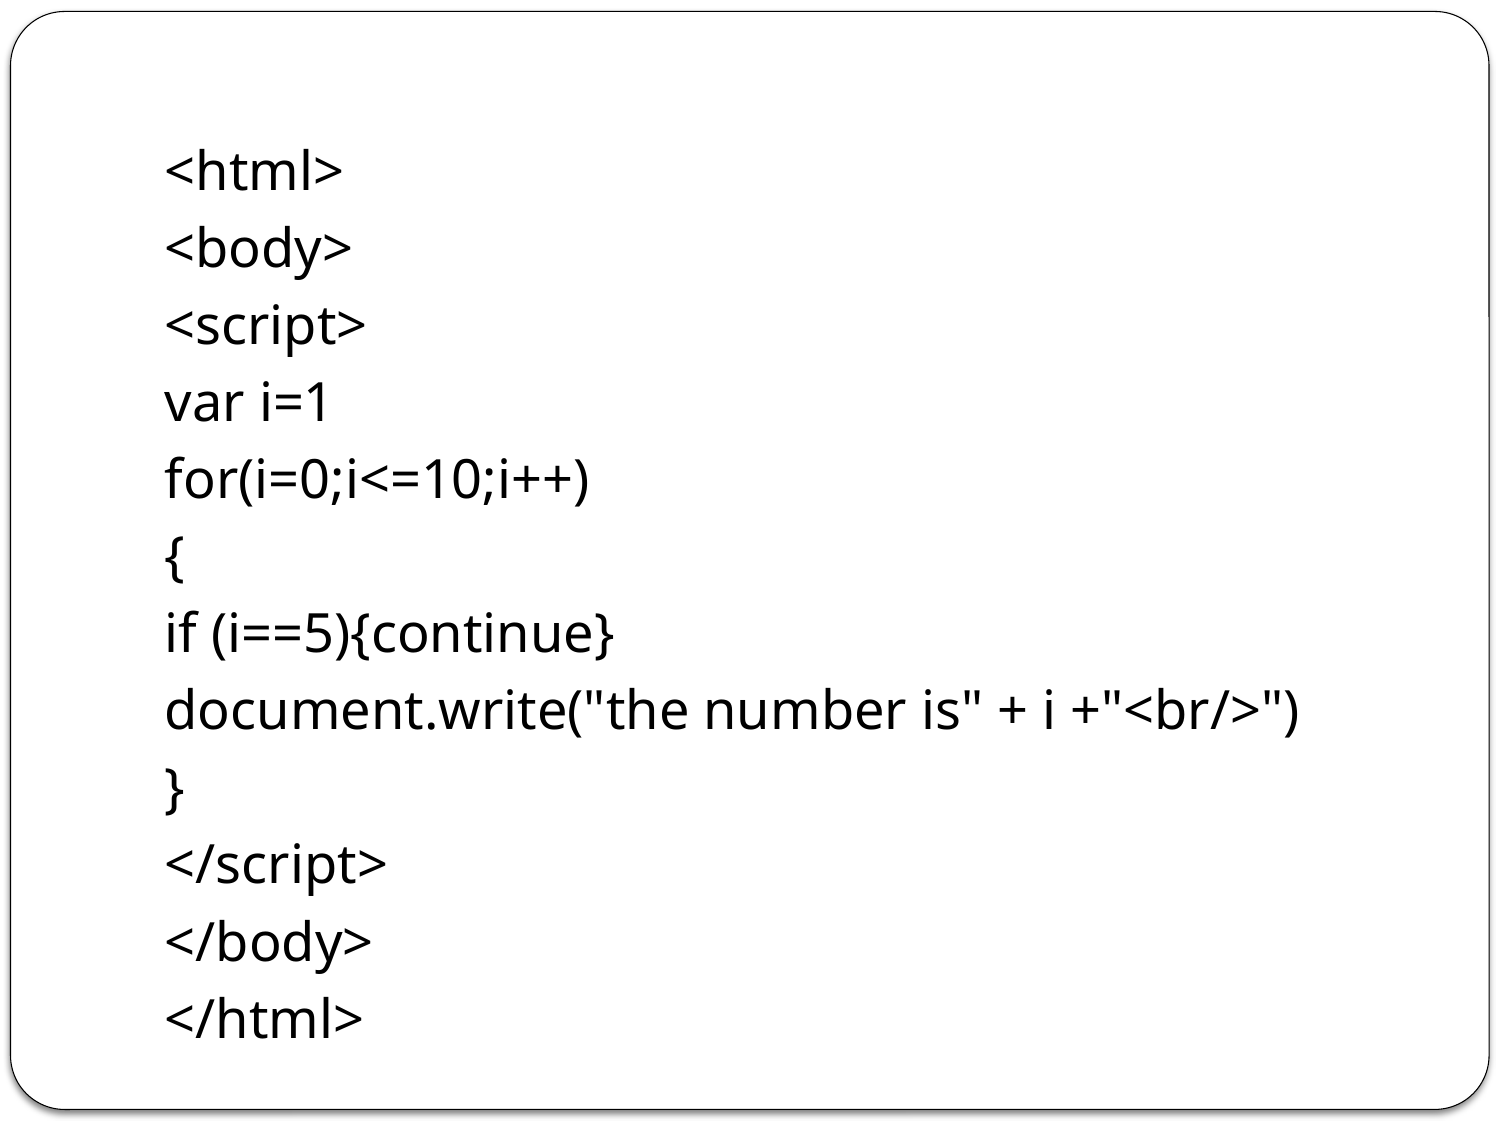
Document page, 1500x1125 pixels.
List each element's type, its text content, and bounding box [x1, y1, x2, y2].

list <html> <body> <script> var i=1 for(i=0;i<=10;i++) { if (i==5){continue} document.write("the number is" + i +"<br/>") } </script> </body> </html> [150, 128, 1425, 1079]
